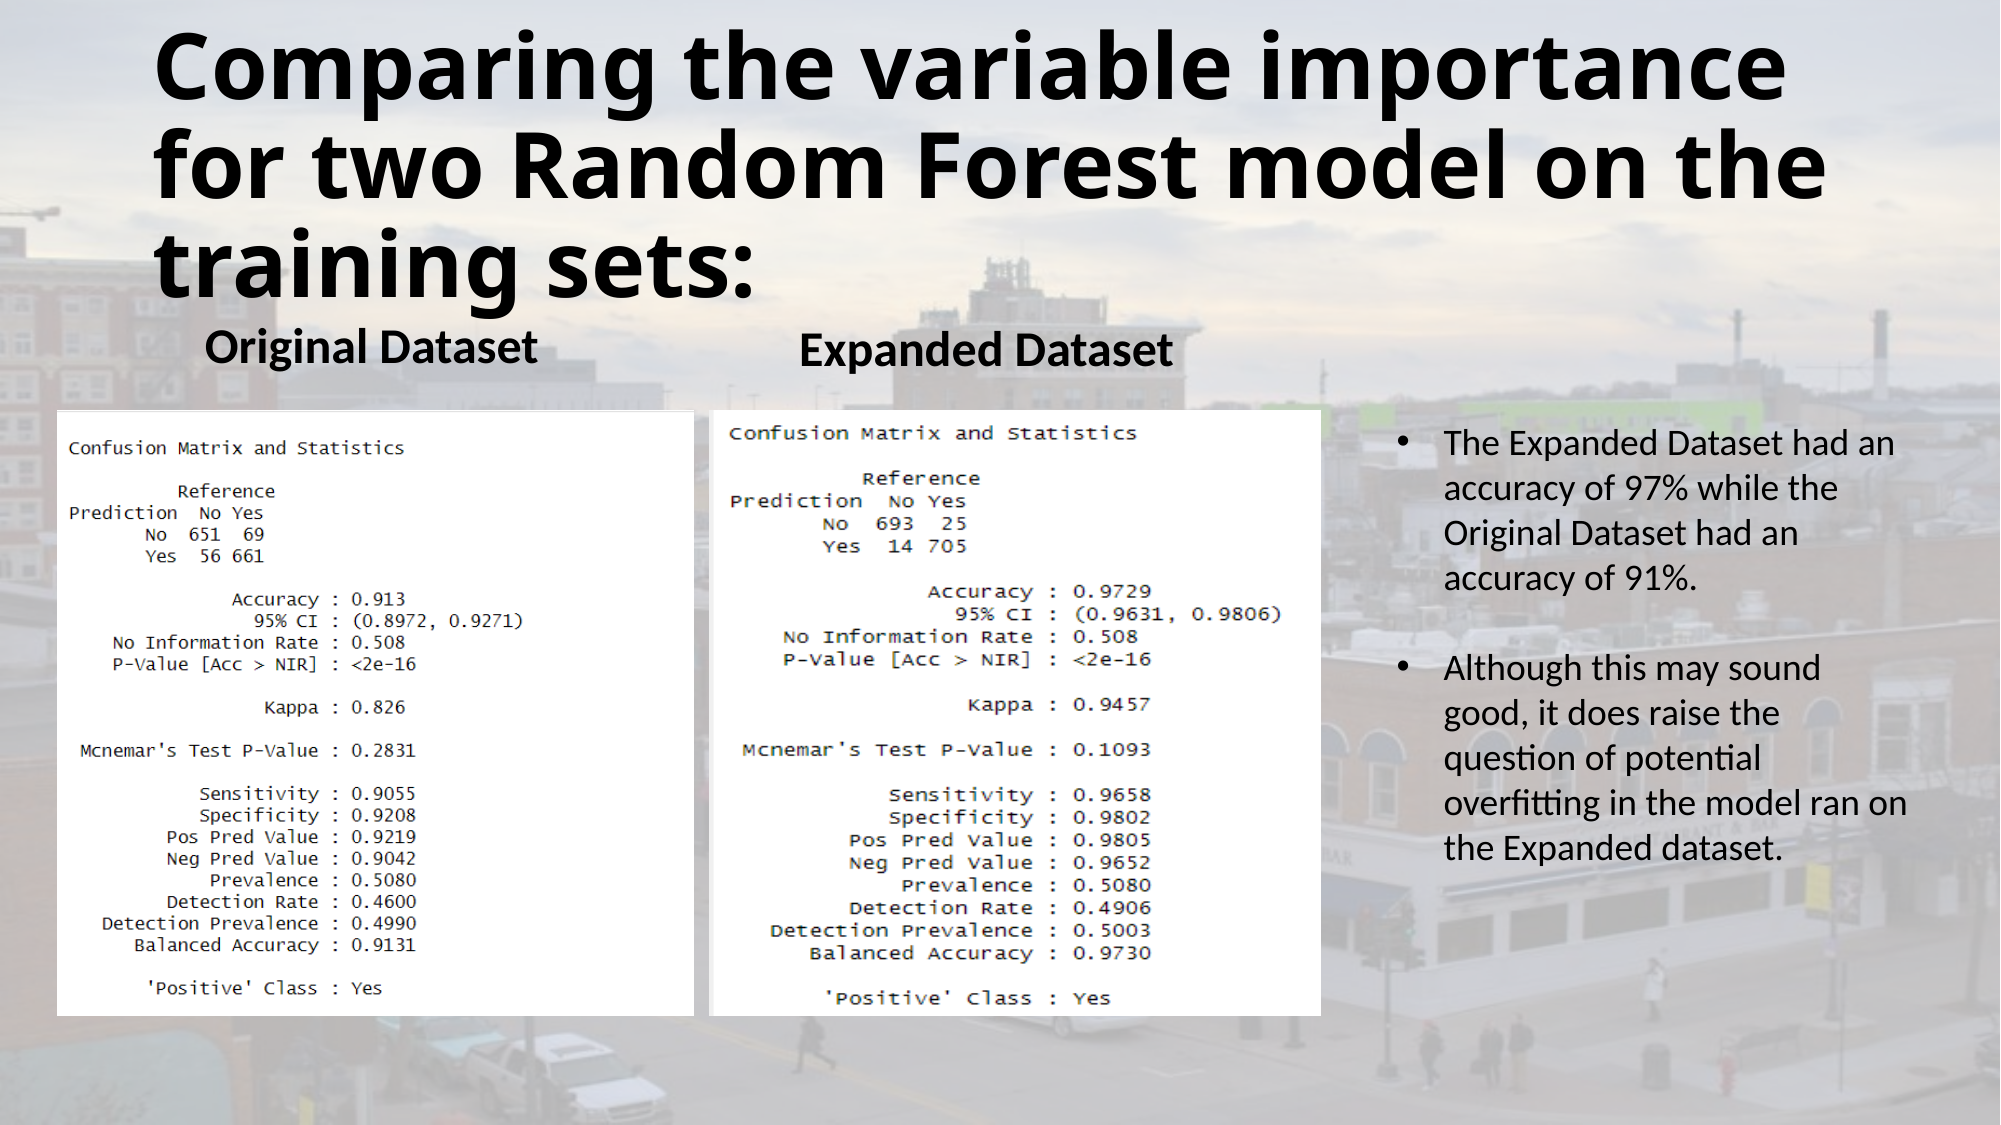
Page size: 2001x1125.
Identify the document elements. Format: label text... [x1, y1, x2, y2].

title Comparing the variable importance for two Random Forest model on the training sets: [137, 59, 1863, 278]
list Expanded Dataset [671, 280, 1302, 385]
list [709, 410, 1321, 1016]
list Original Dataset [83, 277, 672, 382]
text_box The Expanded Dataset had an accuracy of 97% while the Original Dataset had an accuracy of 91%. Although this may sound good, it does raise the question of potential overfitting in the model ran on the Expanded dataset. [1381, 410, 1931, 876]
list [57, 410, 694, 1016]
